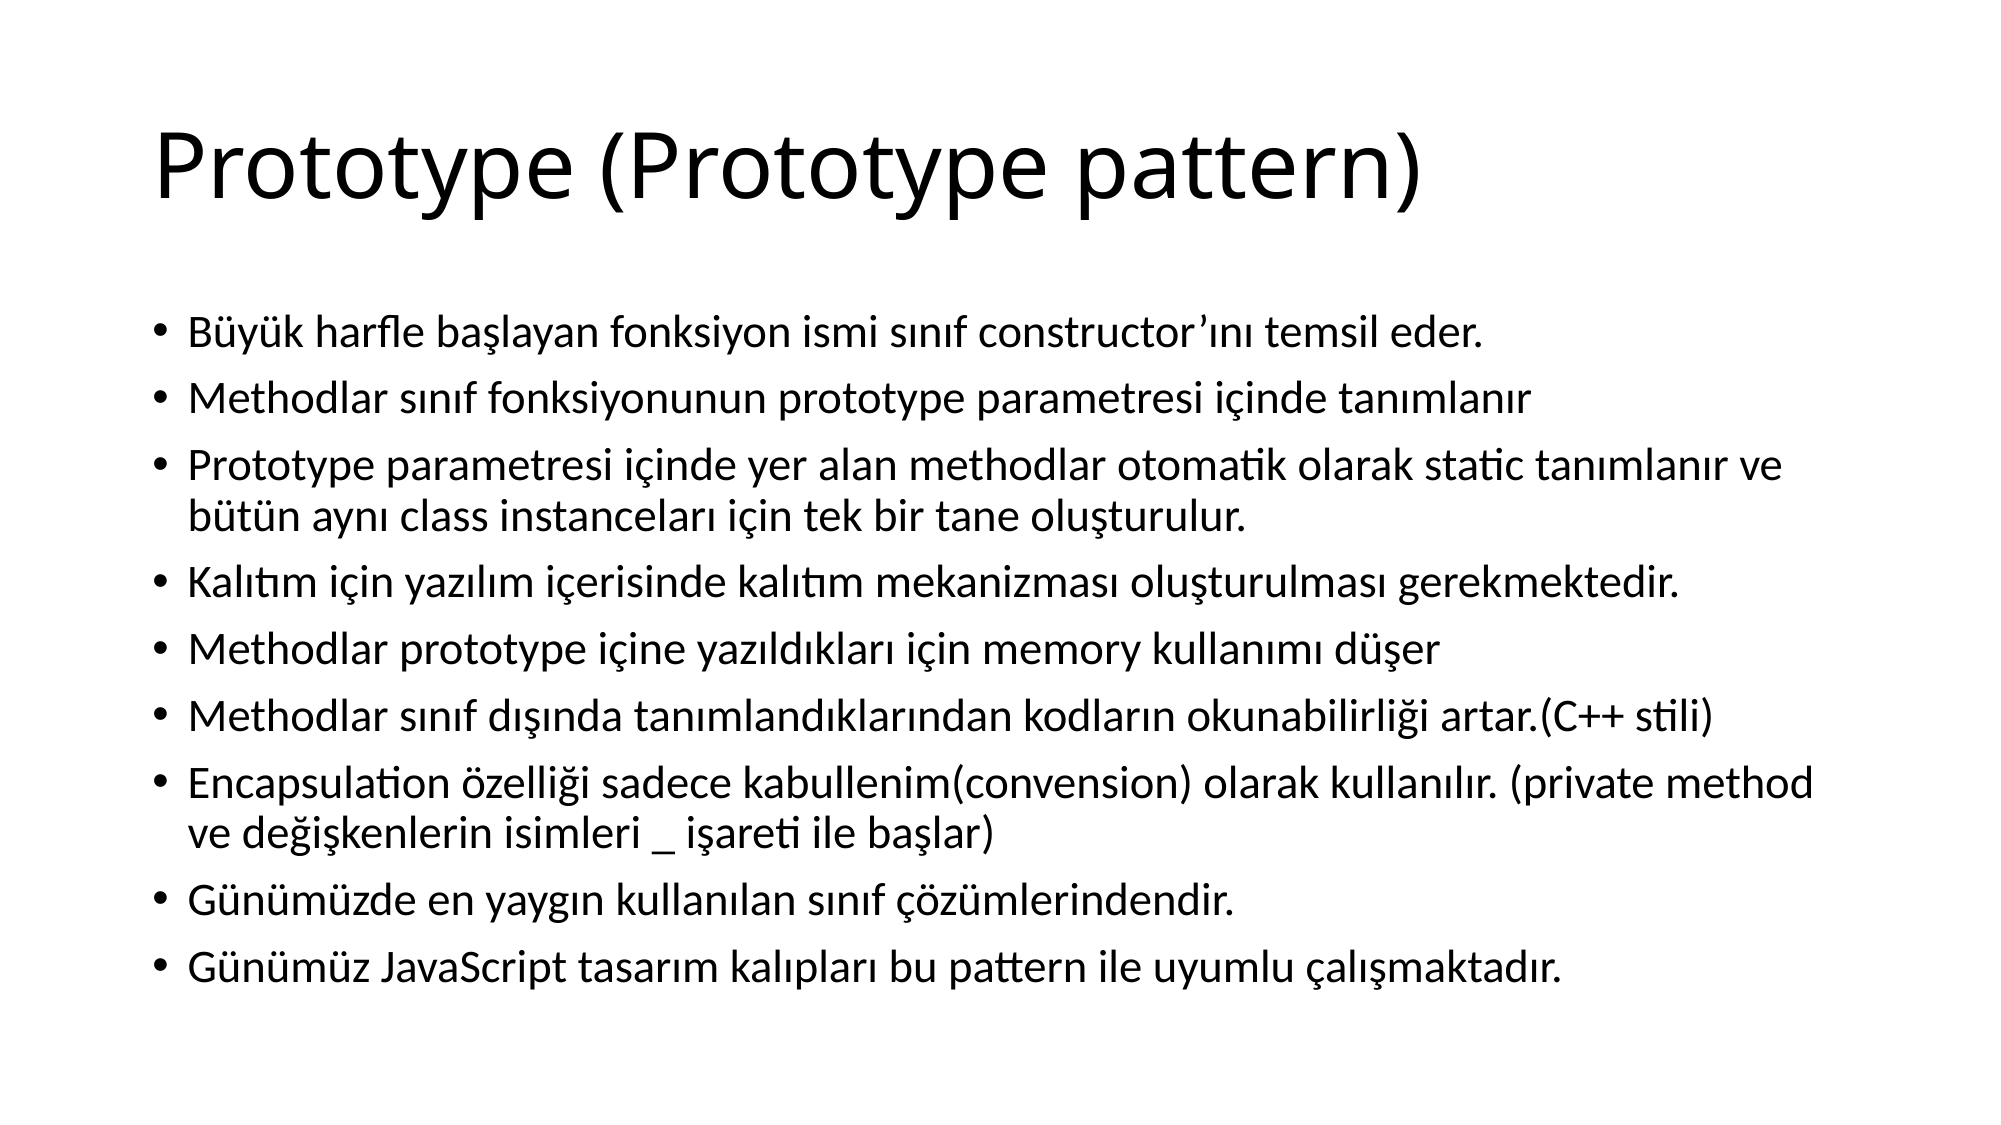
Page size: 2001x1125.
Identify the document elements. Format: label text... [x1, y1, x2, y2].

list Büyük harfle başlayan fonksiyon ismi sınıf constructor’ını temsil eder. Methodlar sınıf fonksiyonunun prototype parametresi içinde tanımlanır Prototype parametresi içinde yer alan methodlar otomatik olarak static tanımlanır ve bütün aynı class instanceları için tek bir tane oluşturulur. Kalıtım için yazılım içerisinde kalıtım mekanizması oluşturulması gerekmektedir. Methodlar prototype içine yazıldıkları için memory kullanımı düşer Methodlar sınıf dışında tanımlandıklarından kodların okunabilirliği artar.(C++ stili) Encapsulation özelliği sadece kabullenim(convension) olarak kullanılır. (private method ve değişkenlerin isimleri _ işareti ile başlar) Günümüzde en yaygın kullanılan sınıf çözümlerindendir. Günümüz JavaScript tasarım kalıpları bu pattern ile uyumlu çalışmaktadır. [137, 299, 1863, 1014]
title Prototype (Prototype pattern) [137, 59, 1863, 278]
